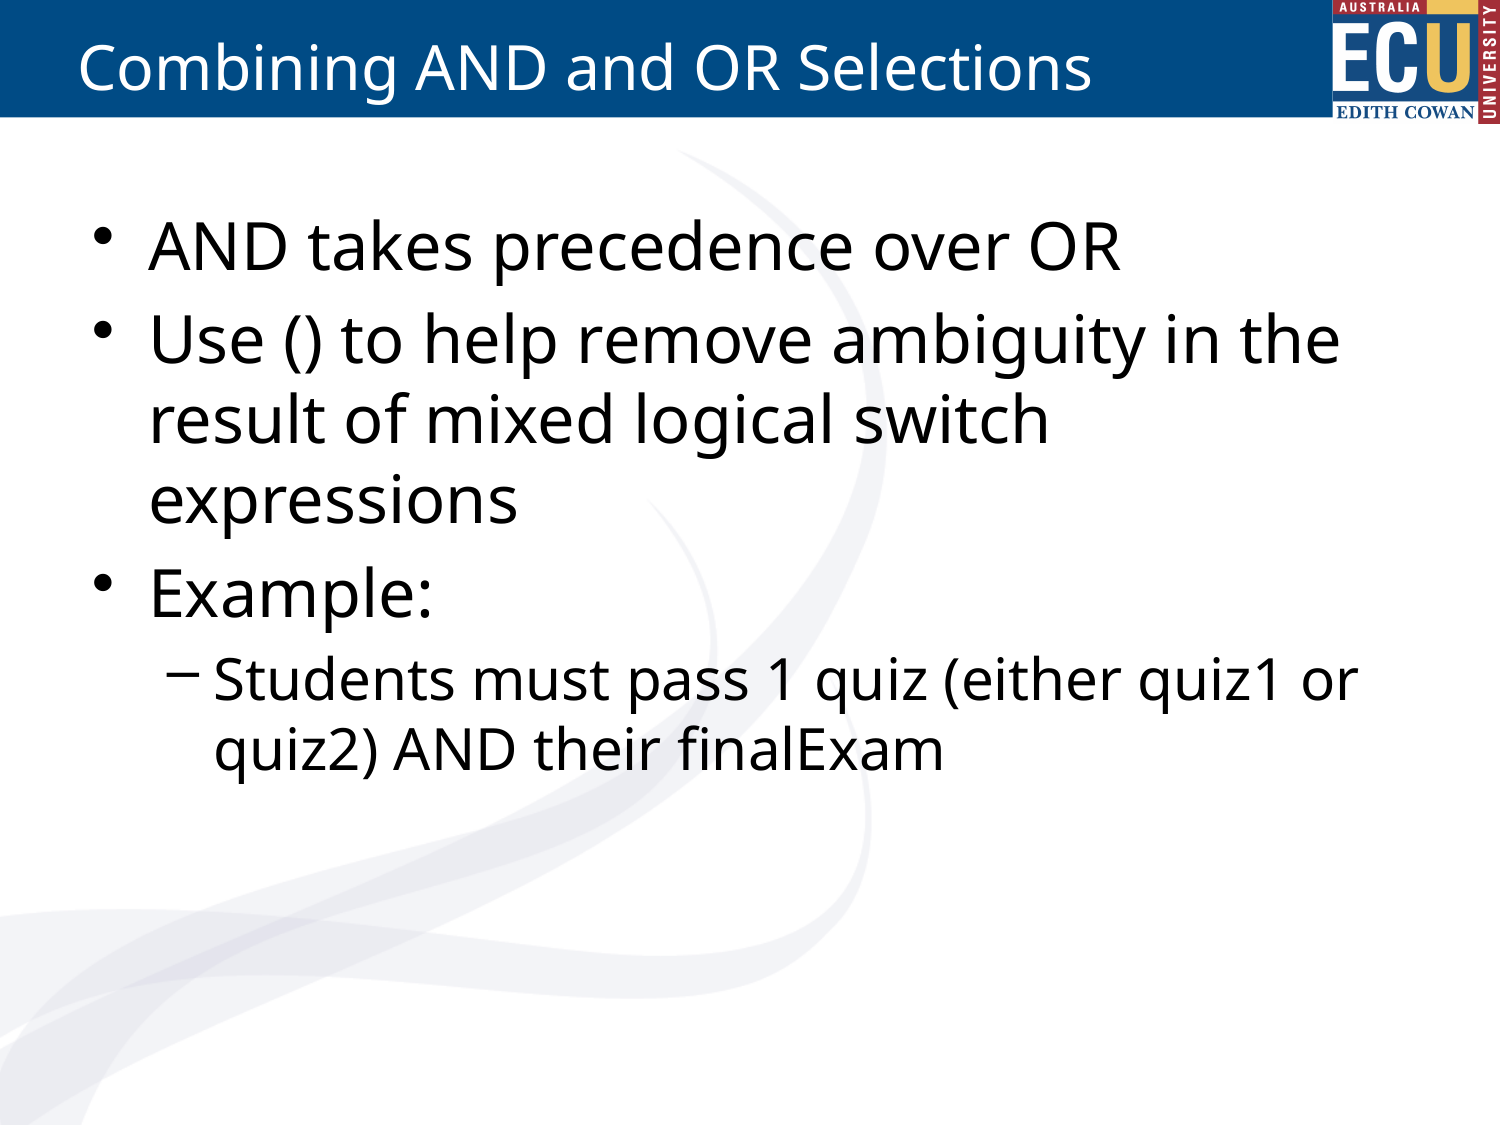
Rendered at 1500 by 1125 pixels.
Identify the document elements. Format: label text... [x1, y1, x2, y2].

picture [1333, 0, 1500, 124]
picture [0, 127, 925, 1125]
list AND takes precedence over OR Use () to help remove ambiguity in the result of mixed logical switch expressions Example: Students must pass 1 quiz (either quiz1 or quiz2) AND their finalExam [76, 196, 1427, 480]
title Combining AND and OR Selections [62, 0, 1325, 130]
